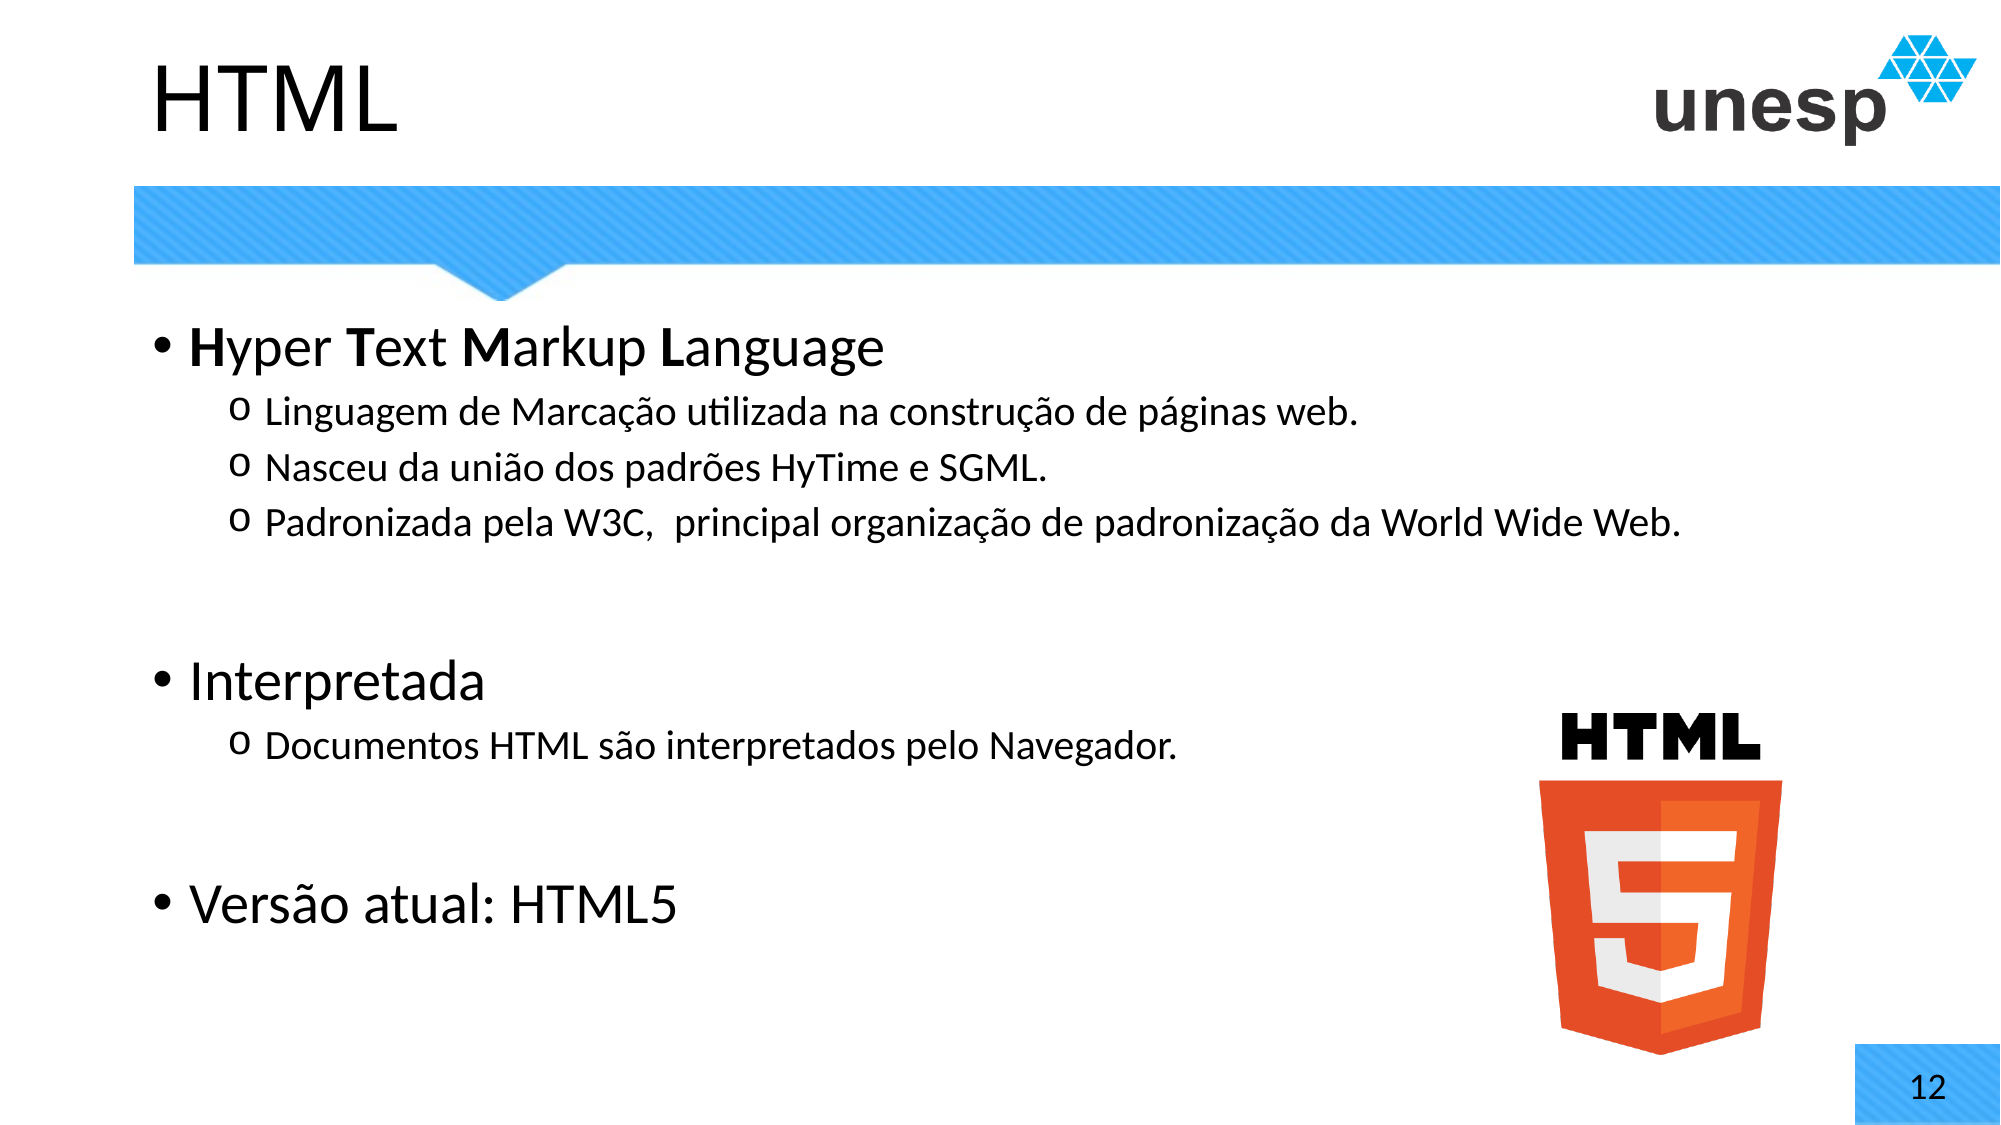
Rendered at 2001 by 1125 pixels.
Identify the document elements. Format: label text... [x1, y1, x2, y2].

picture [1656, 35, 1977, 146]
picture [134, 186, 2000, 301]
title HTML [134, 22, 1551, 182]
list Hyper Text Markup Language Linguagem de Marcação utilizada na construção de páginas web. Nasceu da união dos padrões HyTime e SGML. Padronizada pela W3C, principal organização de padronização da World Wide Web. Interpretada Documentos HTML são interpretados pelo Navegador. Versão atual: HTML5 [137, 308, 1863, 1023]
picture [1489, 713, 1832, 1055]
picture [1855, 1044, 2000, 1125]
